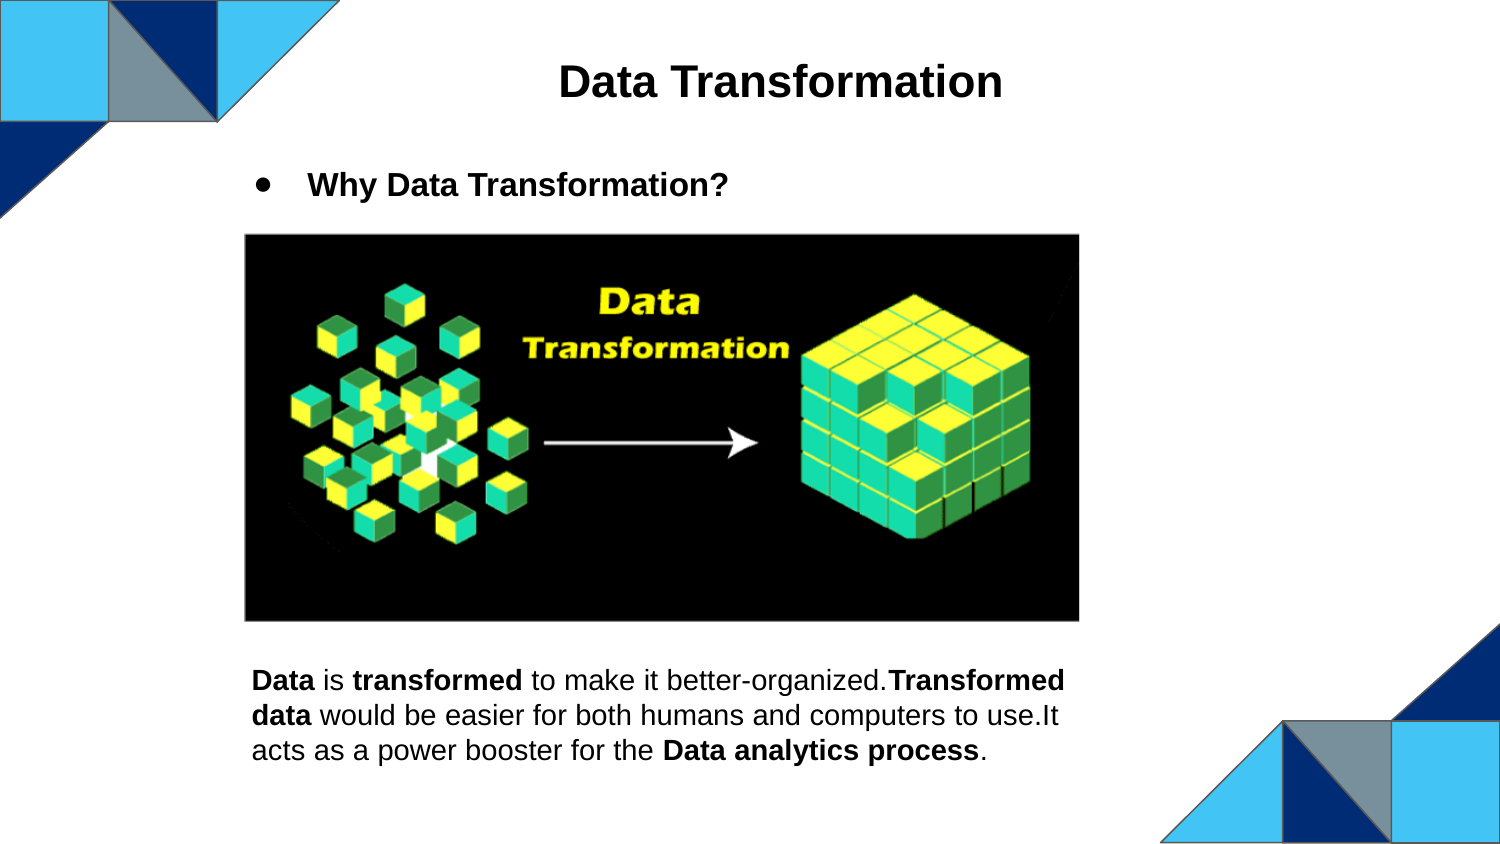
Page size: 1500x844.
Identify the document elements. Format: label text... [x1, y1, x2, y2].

text_box [108, 0, 218, 123]
picture [236, 226, 1089, 625]
text_box [1160, 721, 1283, 843]
text_box [1282, 720, 1392, 843]
text_box [1283, 720, 1392, 842]
text_box [1391, 624, 1500, 721]
text_box Data is transformed to make it better-organized.Transformed data would be easier for both humans and computers to use.It acts as a power booster for the Data analytics process. [236, 646, 1088, 782]
text_box [1392, 721, 1500, 844]
text_box Why Data Transformation? [217, 148, 888, 219]
text_box [0, 0, 108, 121]
text_box [108, 1, 216, 122]
text_box [0, 121, 109, 219]
text_box Data Transformation [429, 36, 1133, 122]
text_box [217, 0, 340, 122]
